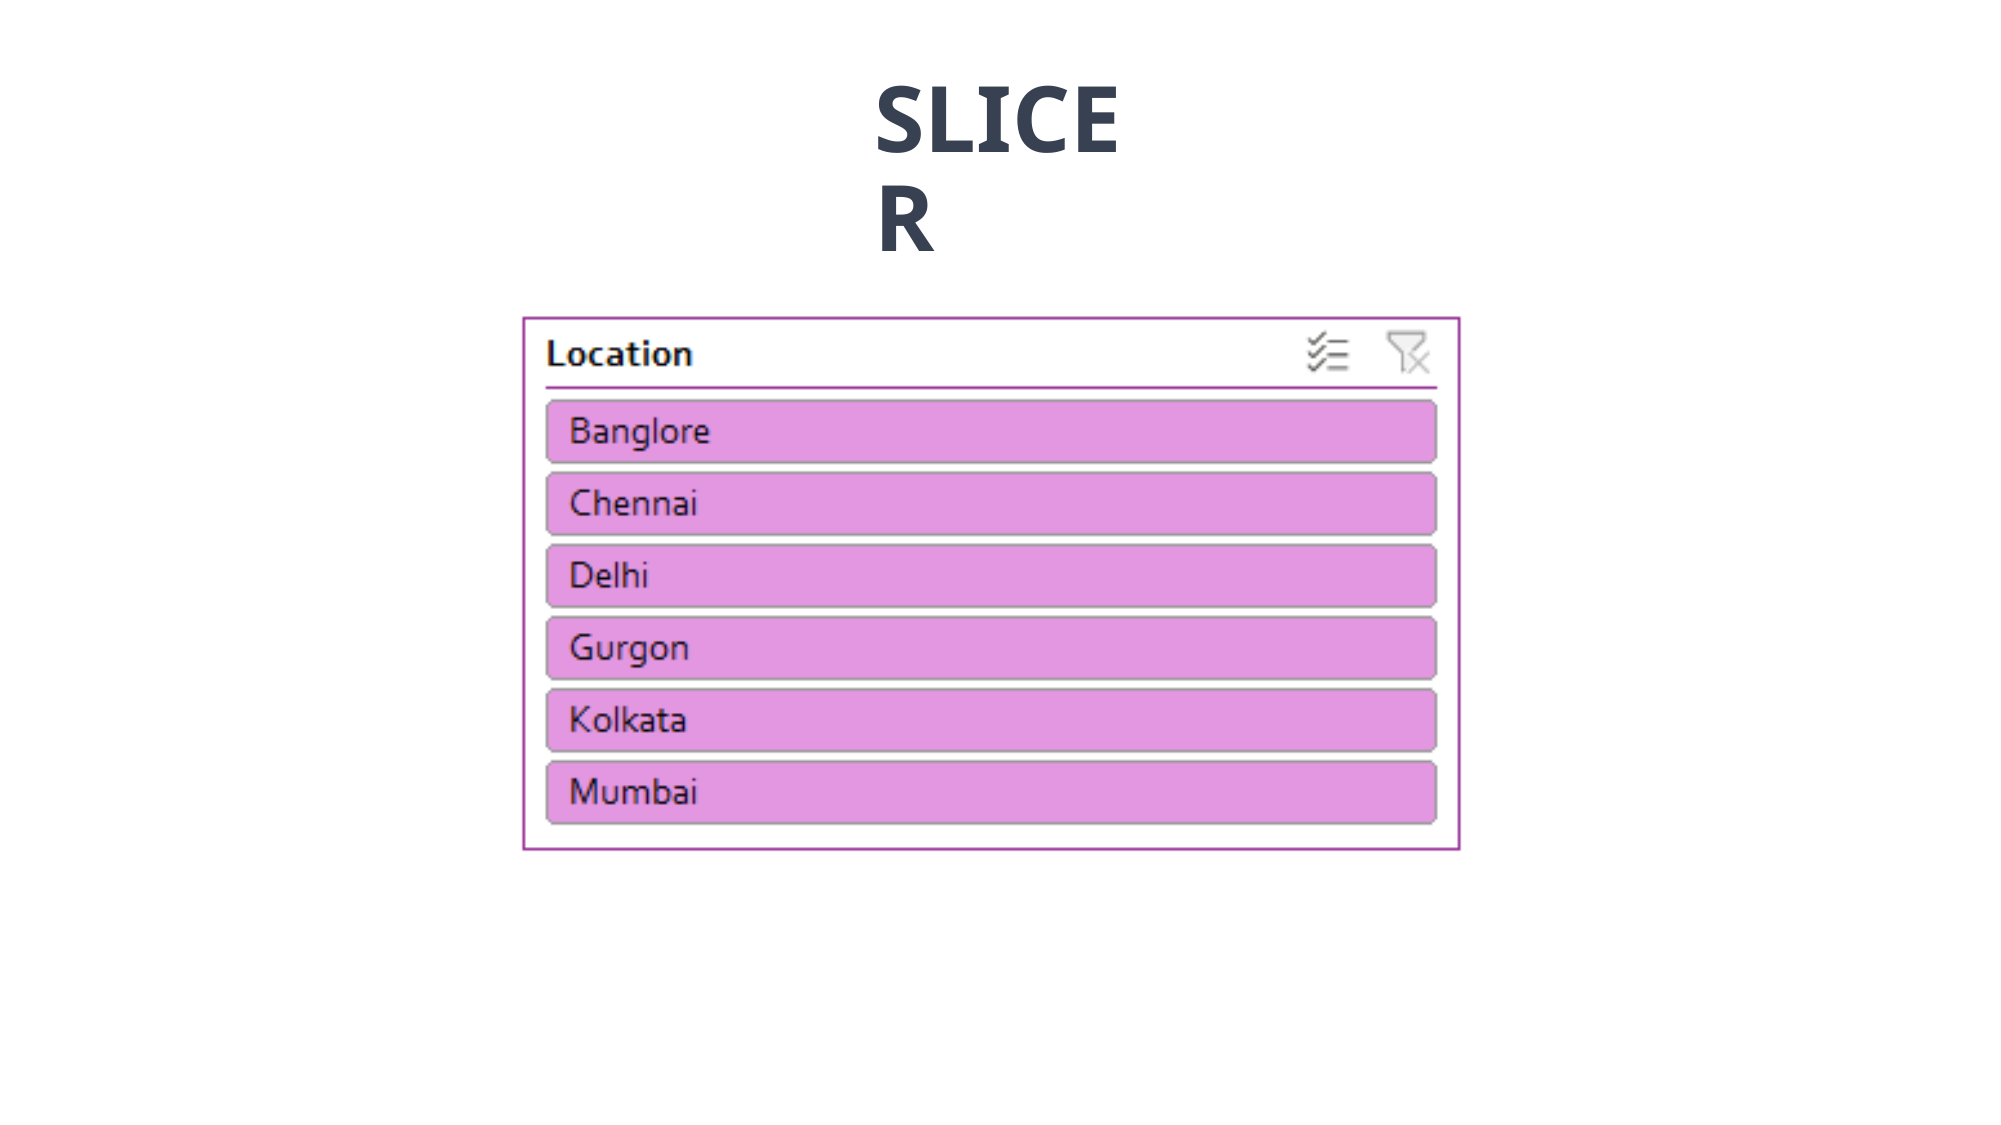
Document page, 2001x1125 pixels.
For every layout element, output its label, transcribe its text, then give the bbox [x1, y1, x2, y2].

picture [513, 297, 1487, 877]
title SLICER [859, 106, 1141, 238]
